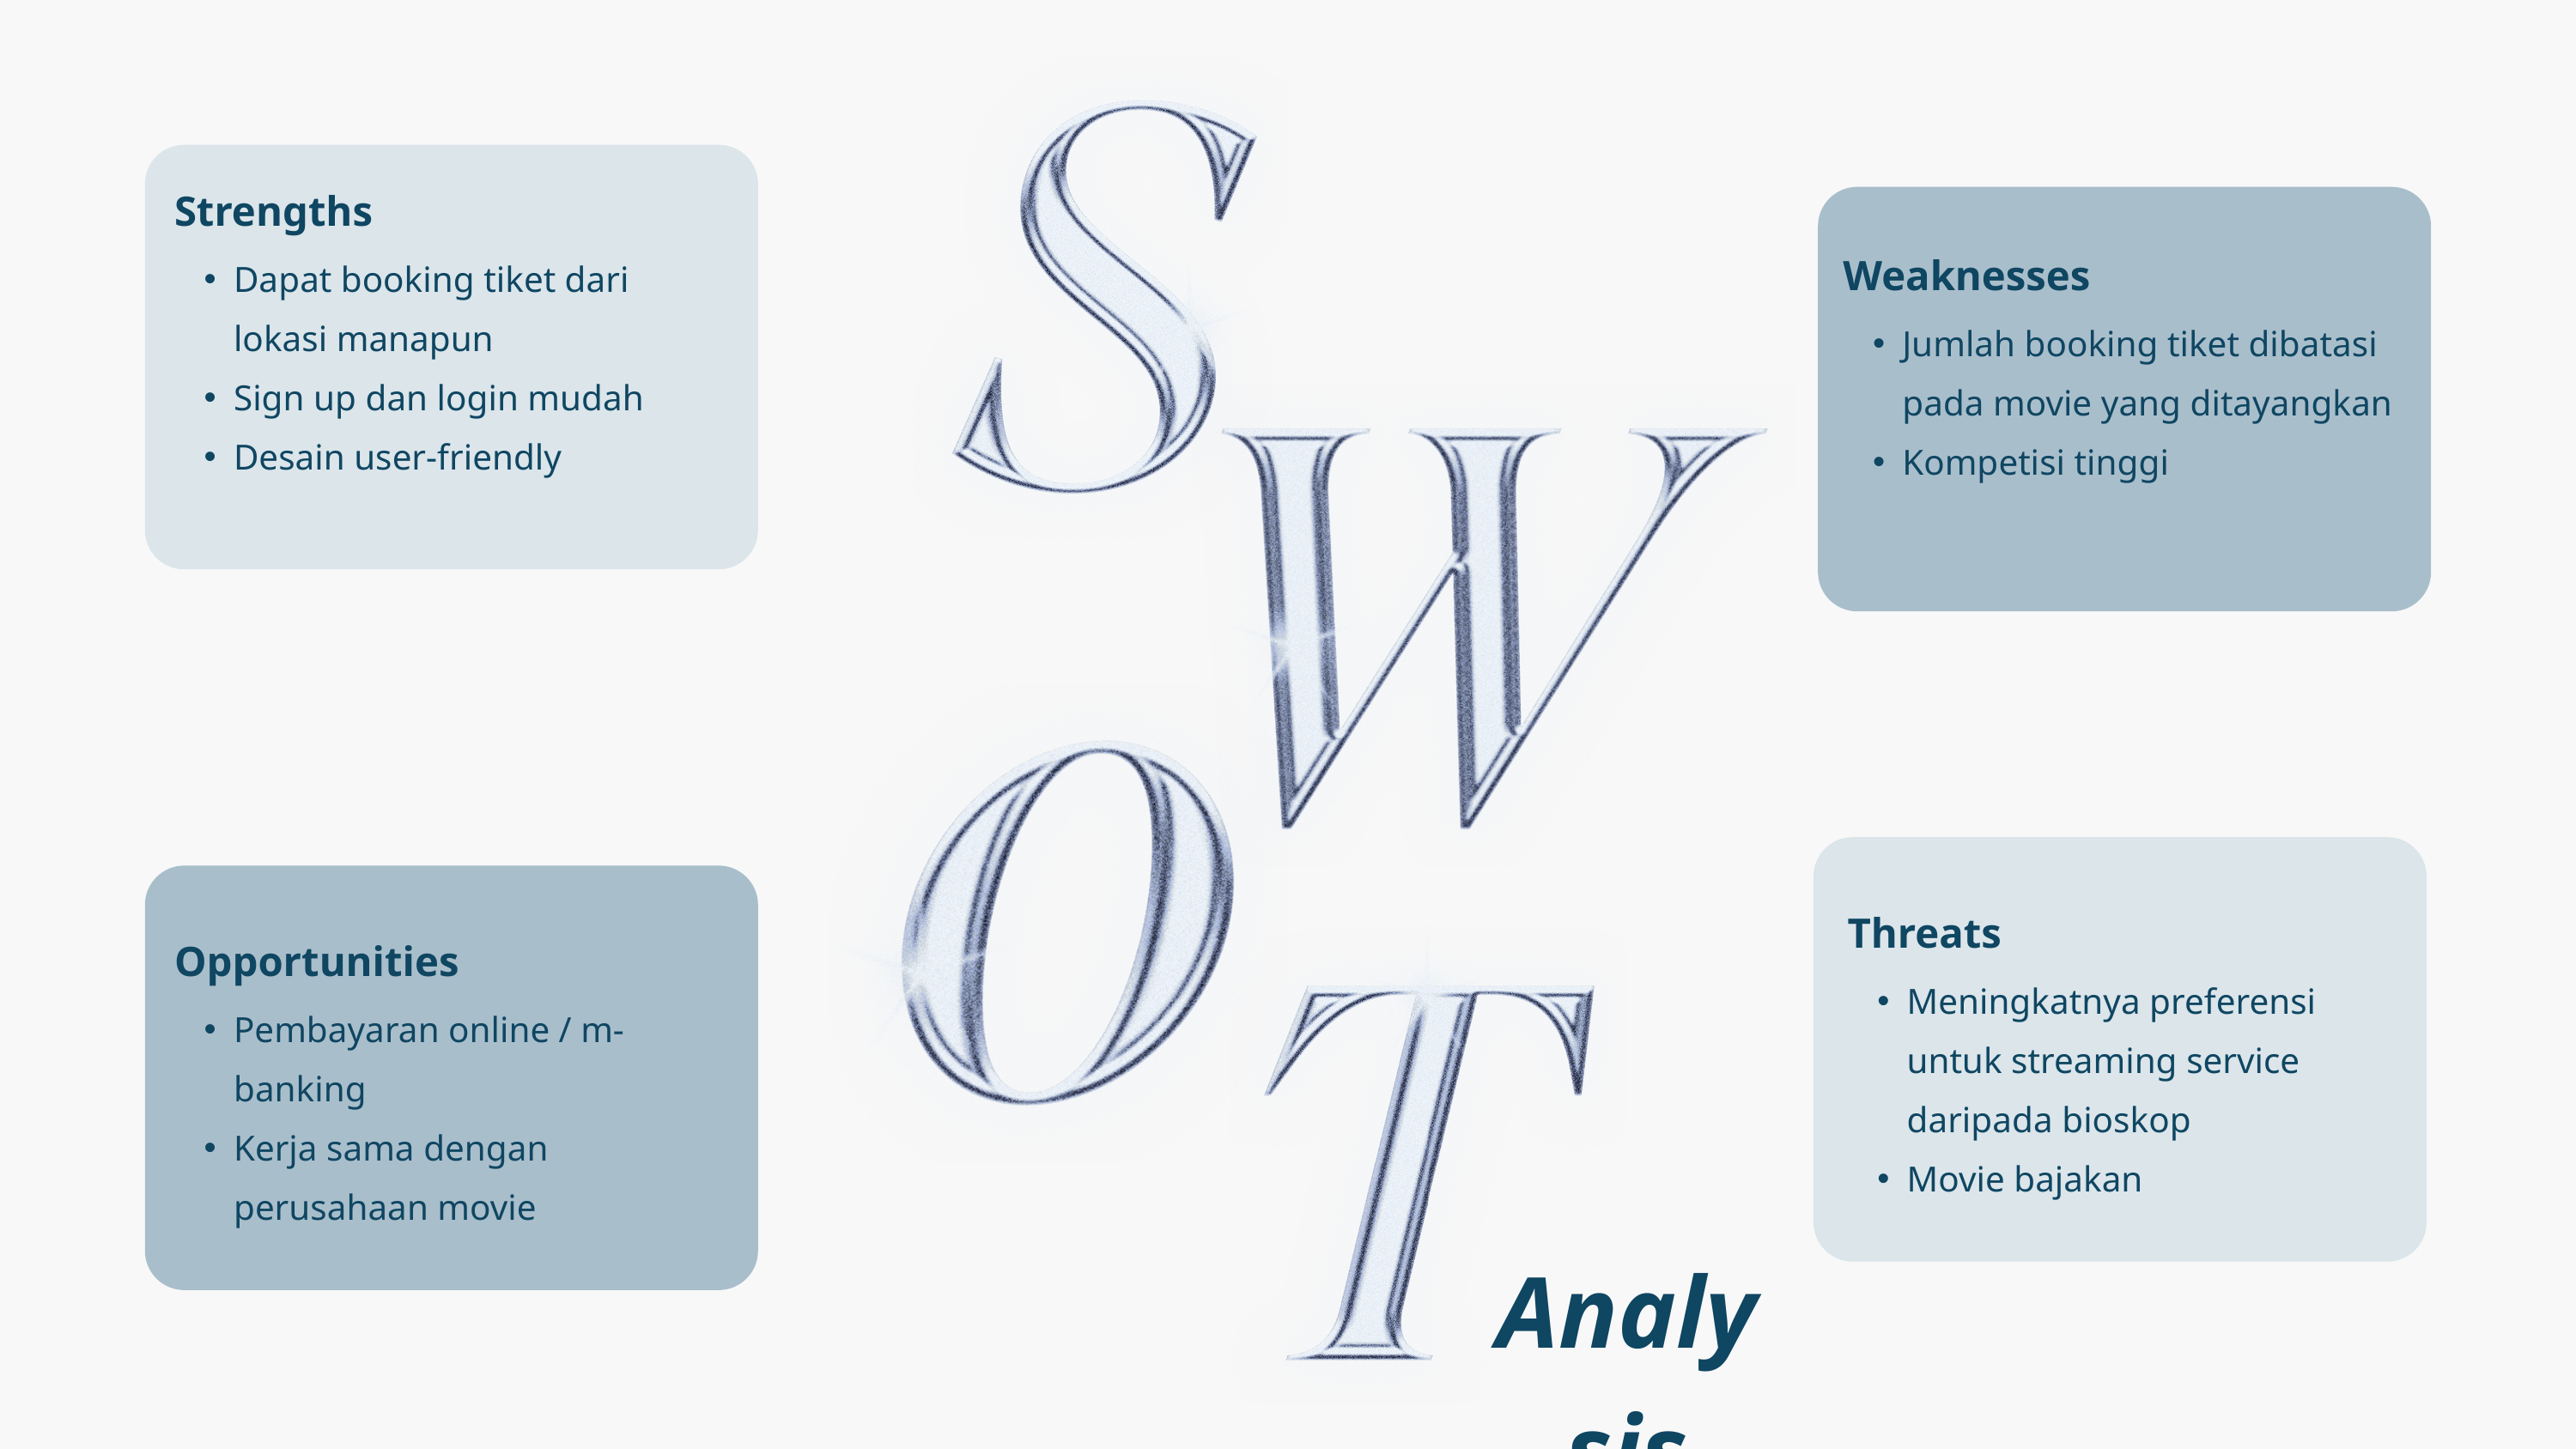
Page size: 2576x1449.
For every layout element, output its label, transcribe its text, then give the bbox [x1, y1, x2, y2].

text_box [144, 865, 759, 1291]
text_box [913, 56, 1288, 538]
text_box [1230, 923, 1627, 1405]
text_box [144, 144, 759, 570]
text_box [1813, 836, 2427, 1262]
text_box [1817, 186, 2432, 612]
text_box [1193, 384, 1796, 866]
text_box Analysis [1473, 1230, 1780, 1449]
text_box [829, 682, 1288, 1164]
